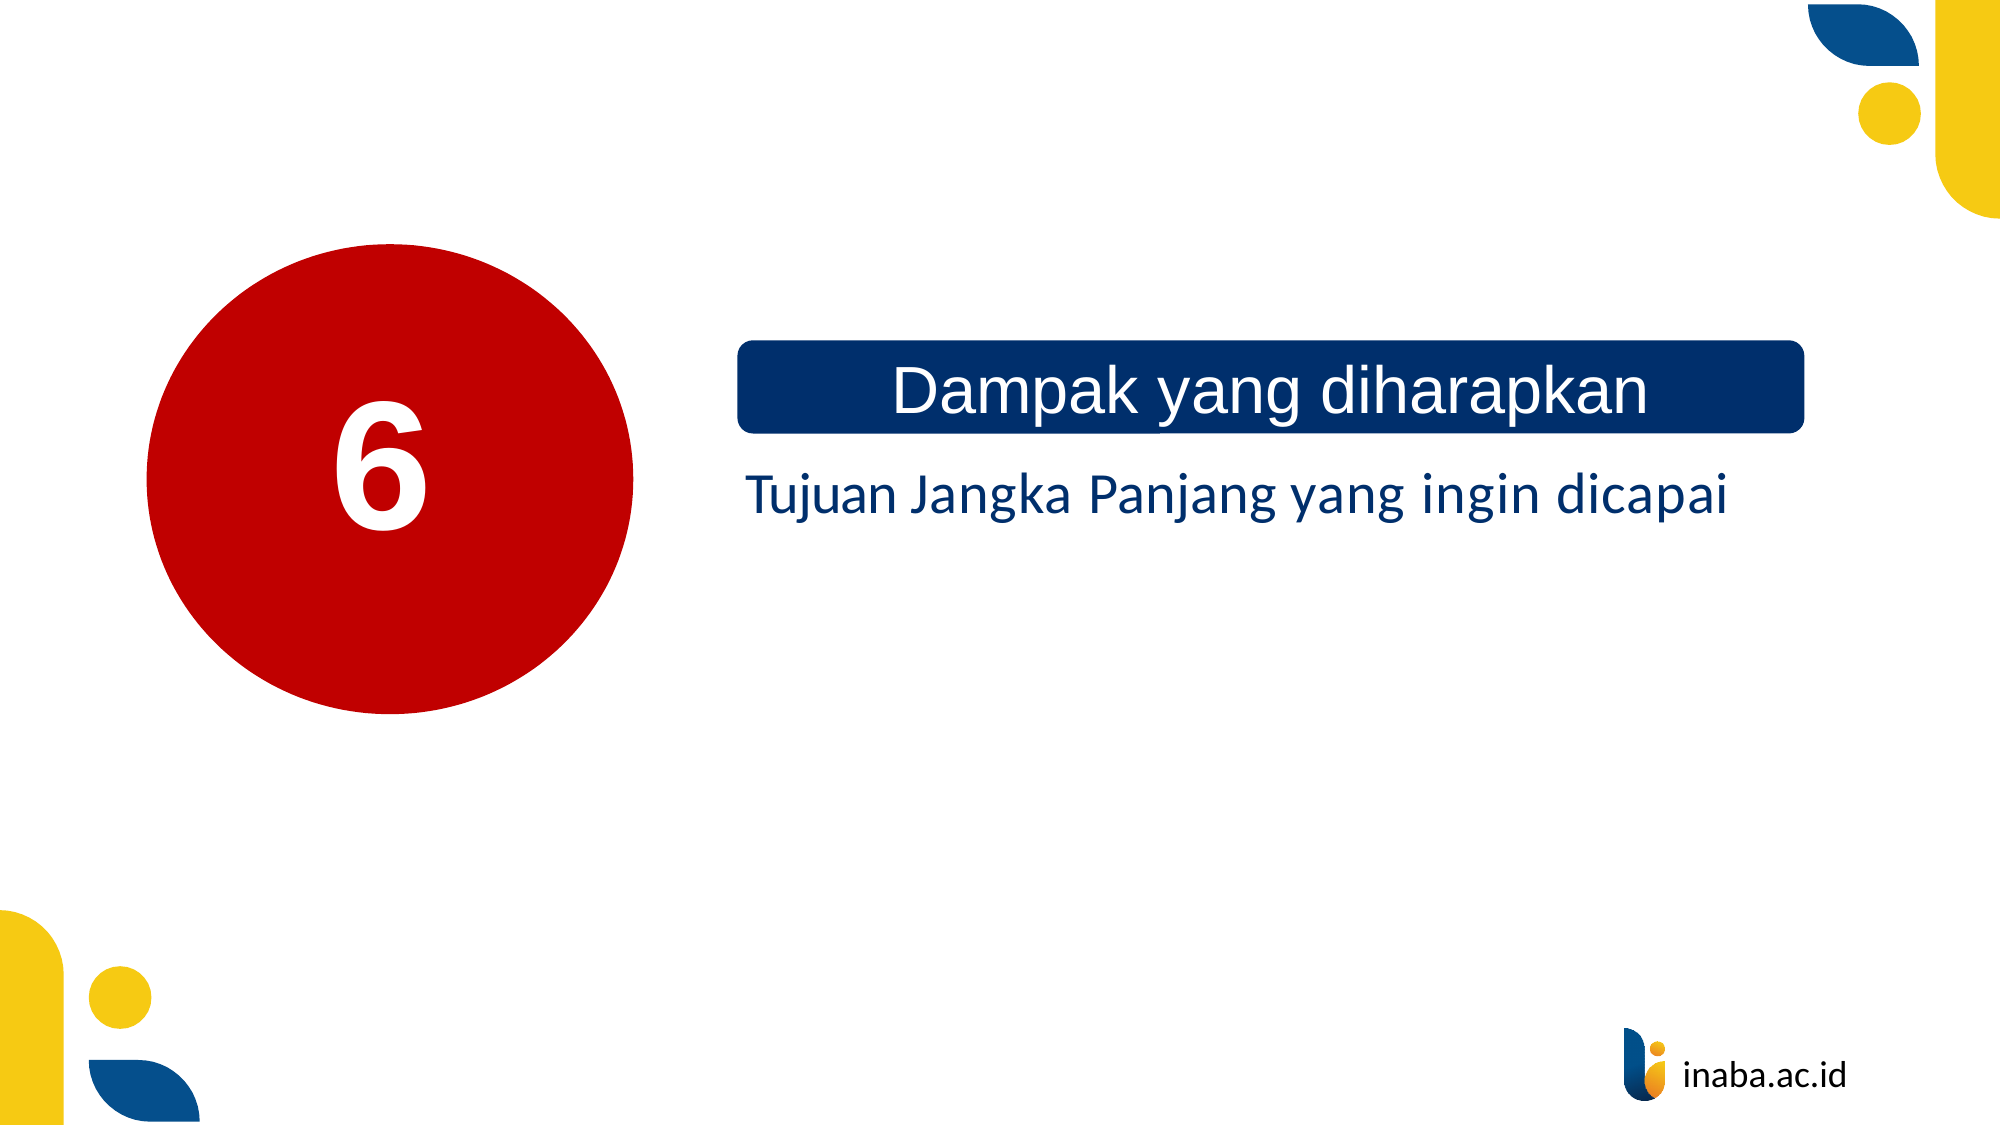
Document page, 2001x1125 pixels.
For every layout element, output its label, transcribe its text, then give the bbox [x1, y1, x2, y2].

text_box Tujuan Jangka Panjang yang ingin dicapai [743, 434, 1864, 525]
picture [1624, 1028, 1665, 1101]
text_box Dampak yang diharapkan [736, 339, 1806, 435]
text_box 6 [328, 344, 452, 567]
text_box [146, 244, 634, 715]
